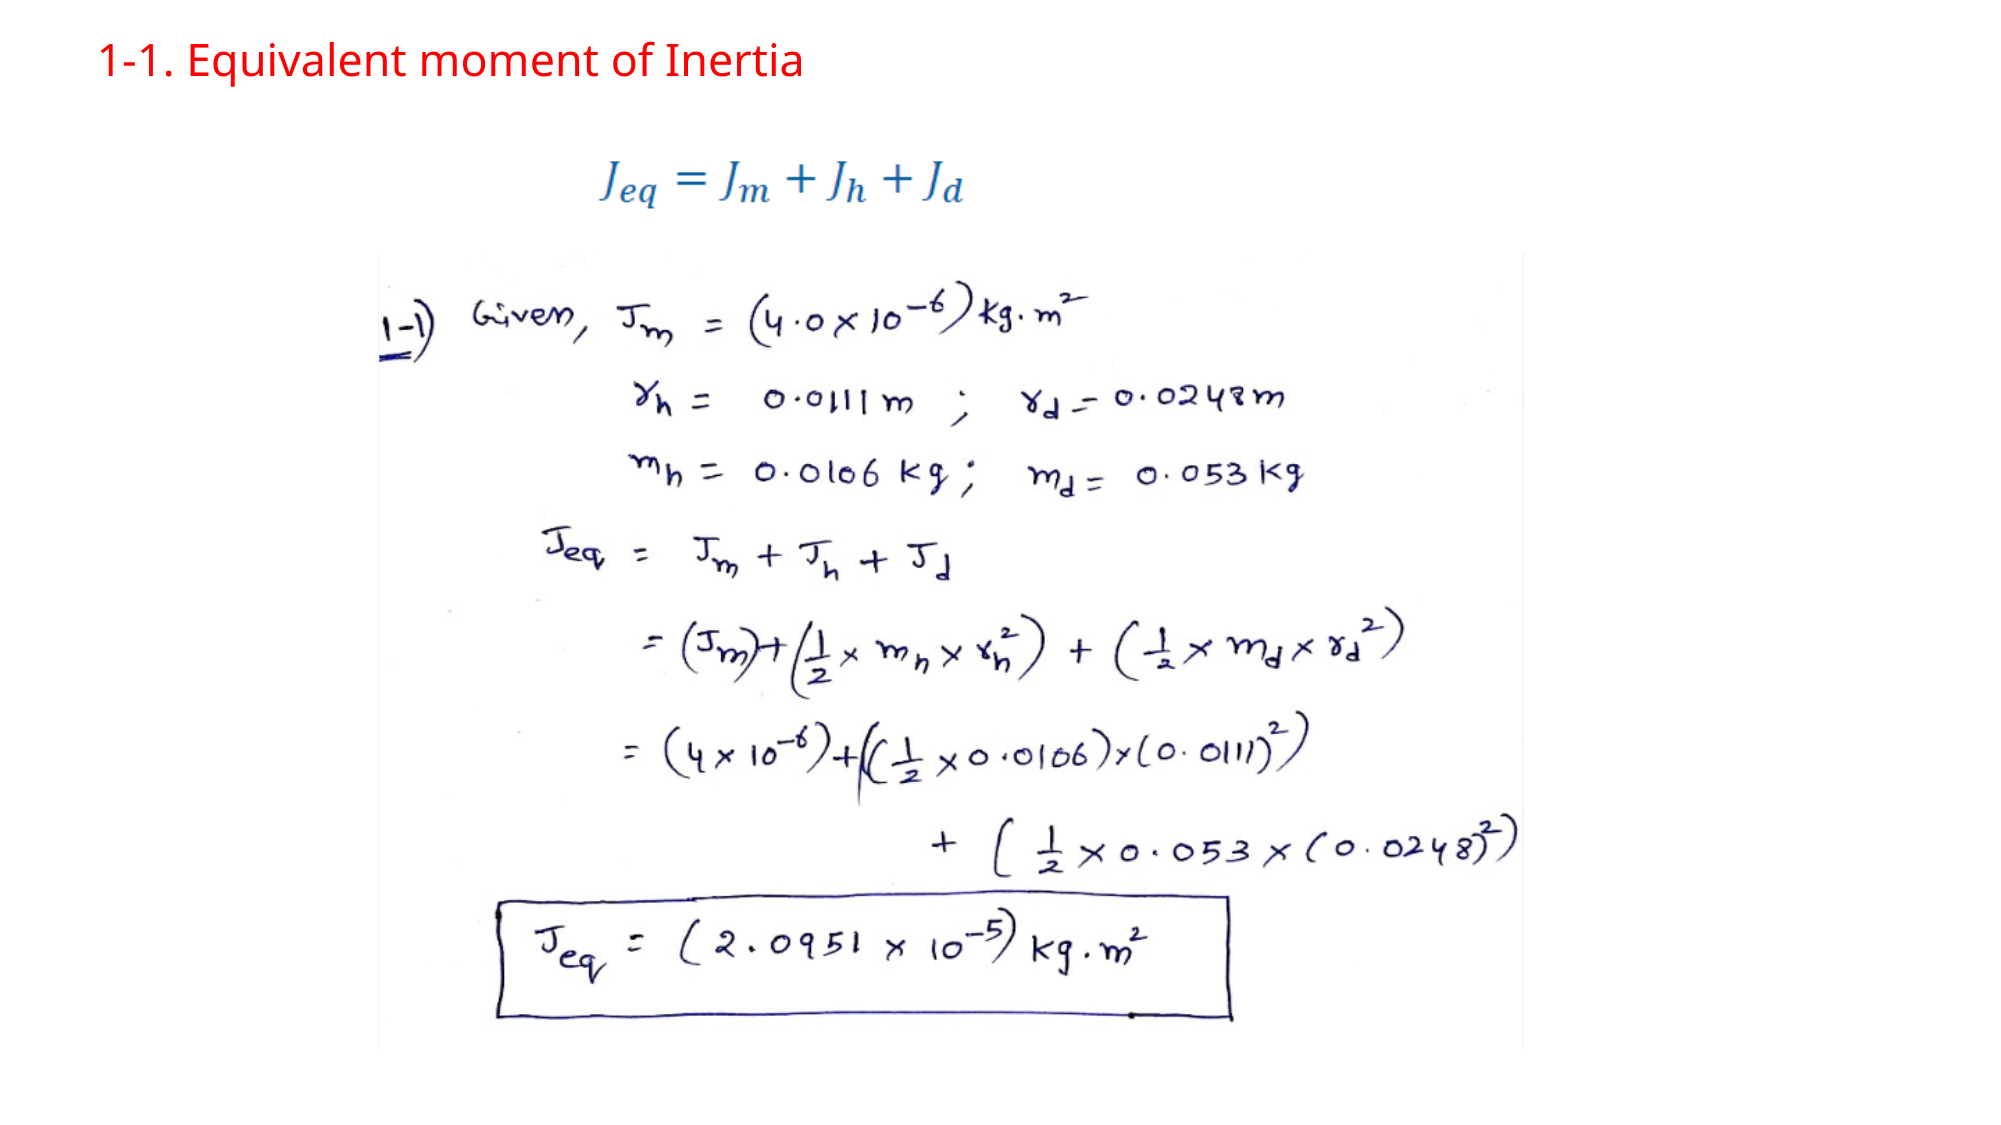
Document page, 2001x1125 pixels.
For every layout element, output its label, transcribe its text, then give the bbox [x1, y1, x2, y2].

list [589, 138, 968, 237]
title 1-1. Equivalent moment of Inertia [81, 30, 1745, 95]
picture [378, 253, 1524, 1049]
